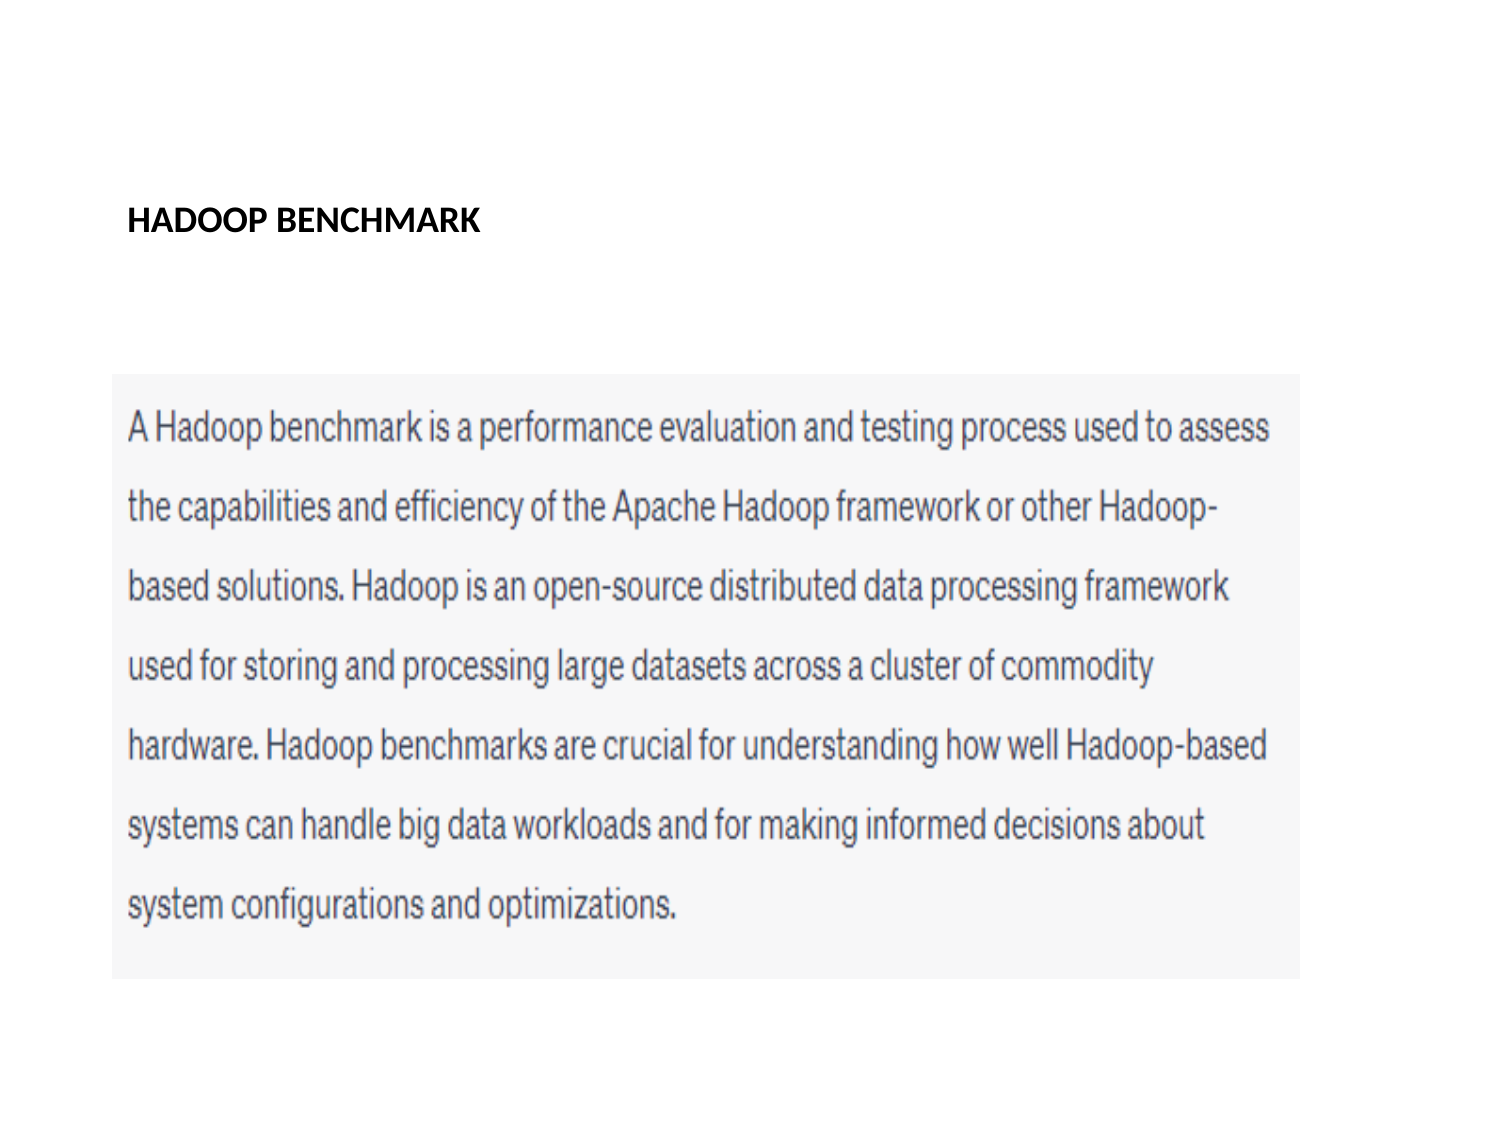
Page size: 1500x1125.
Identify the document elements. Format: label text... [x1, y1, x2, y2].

picture [112, 374, 1301, 980]
text_box HADOOP BENCHMARK [112, 187, 825, 248]
